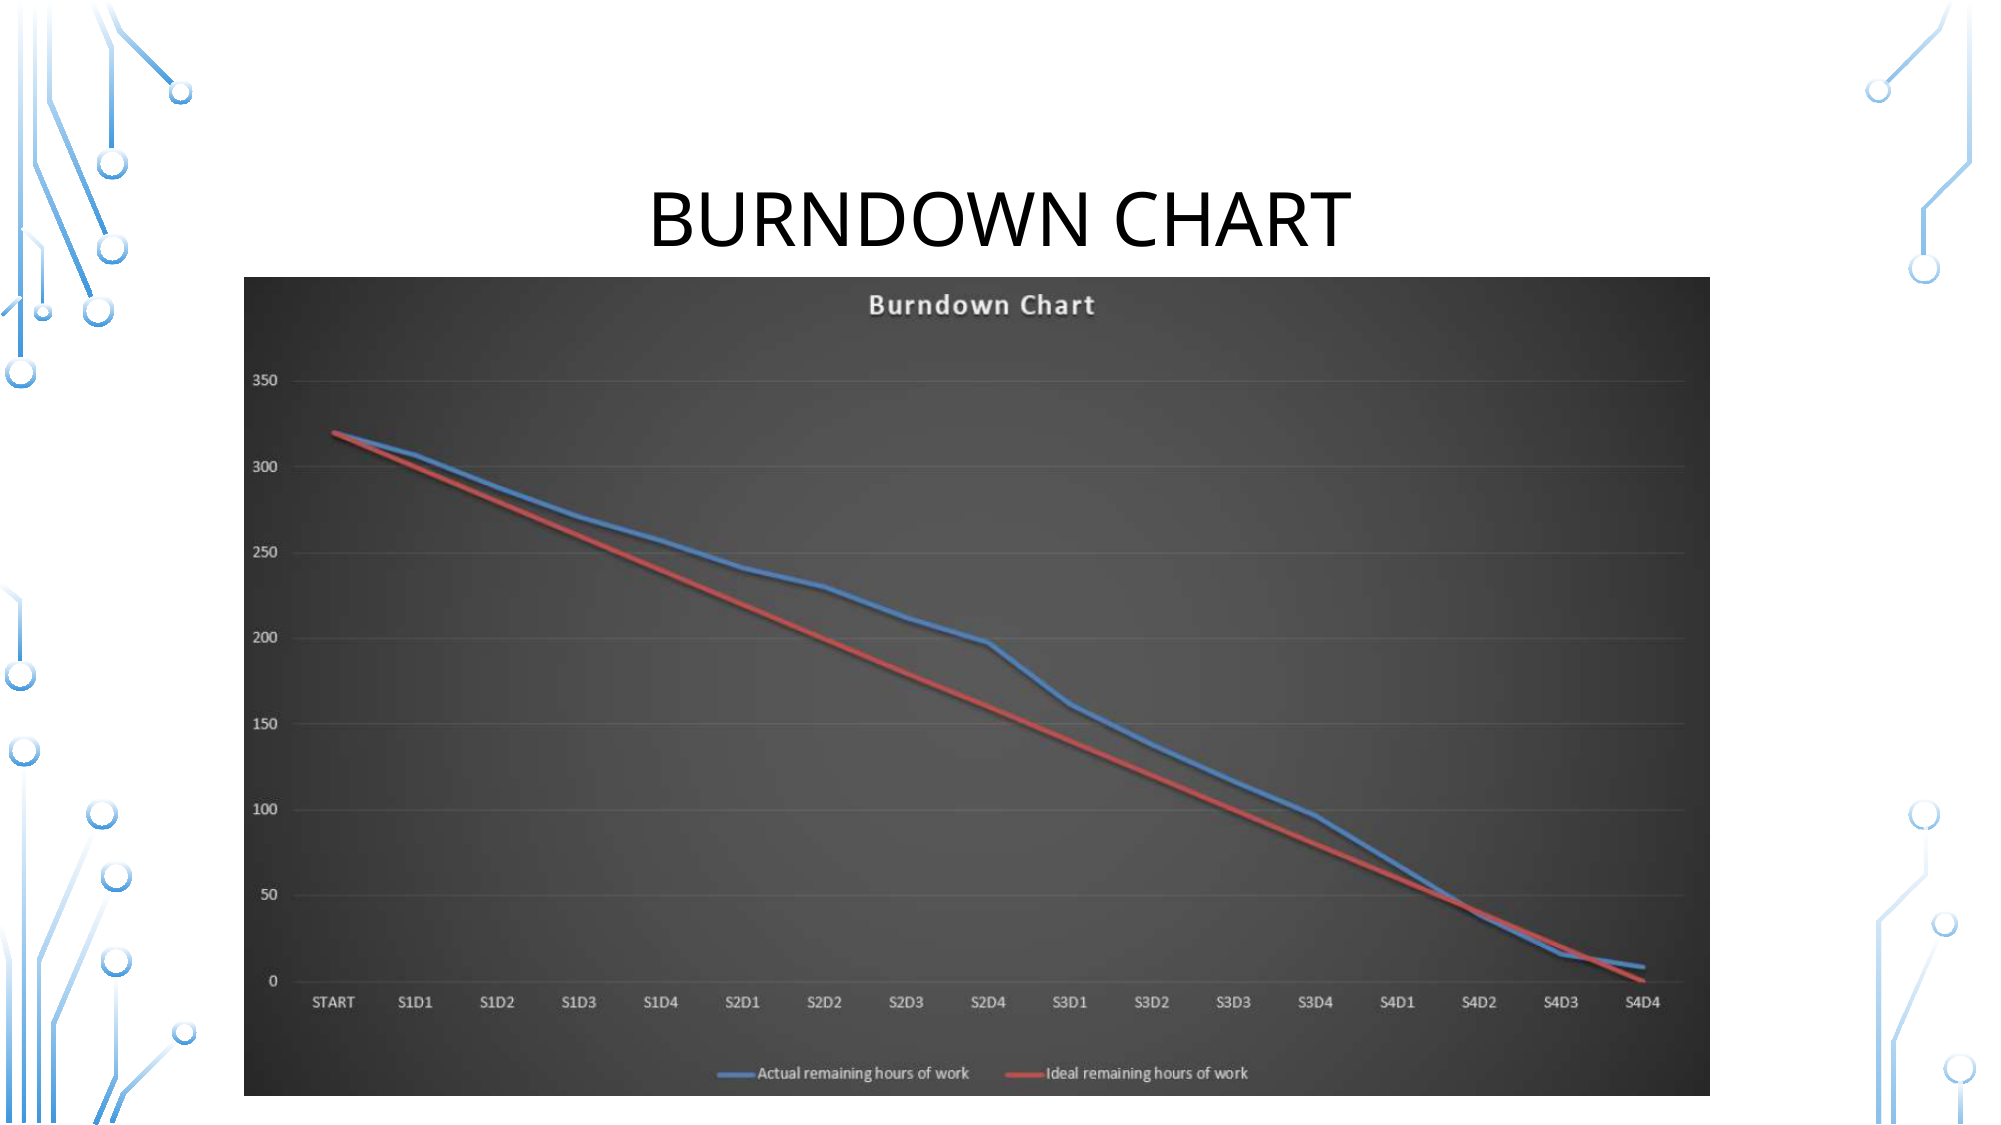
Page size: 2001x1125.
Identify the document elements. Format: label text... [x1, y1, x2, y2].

title Burndown Chart [187, 101, 1813, 344]
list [243, 276, 1711, 1097]
